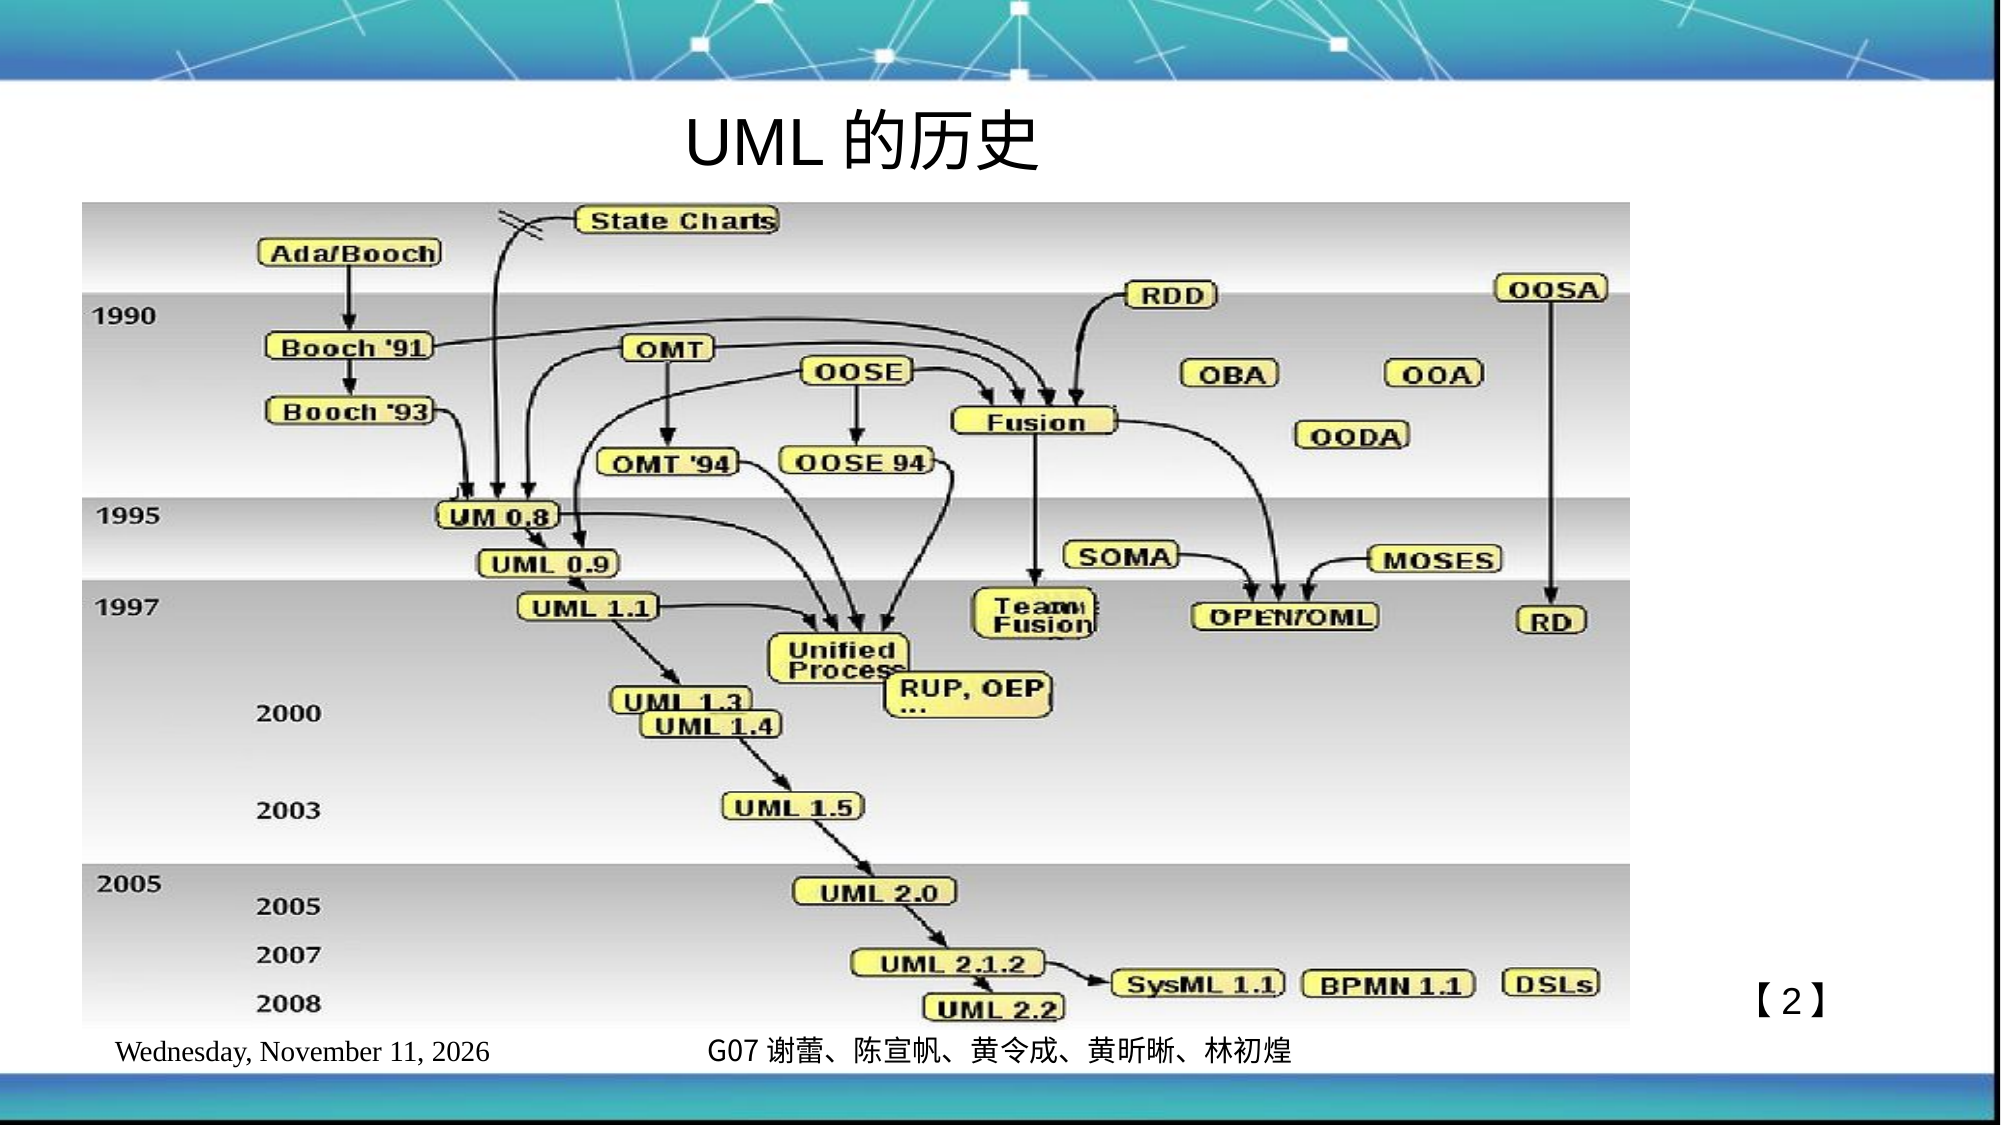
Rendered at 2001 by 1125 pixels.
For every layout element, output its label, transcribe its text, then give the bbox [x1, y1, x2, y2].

text_box 【2】 [1719, 969, 1900, 1024]
footer G07 谢蕾、陈宣帆、黄令成、黄昕晰、林初煌 [683, 1031, 1317, 1103]
slide_number [99, 1031, 567, 1103]
picture [0, 0, 2001, 1125]
text_box UML的历史 [669, 91, 1528, 186]
slide_number [1433, 1024, 1901, 1103]
